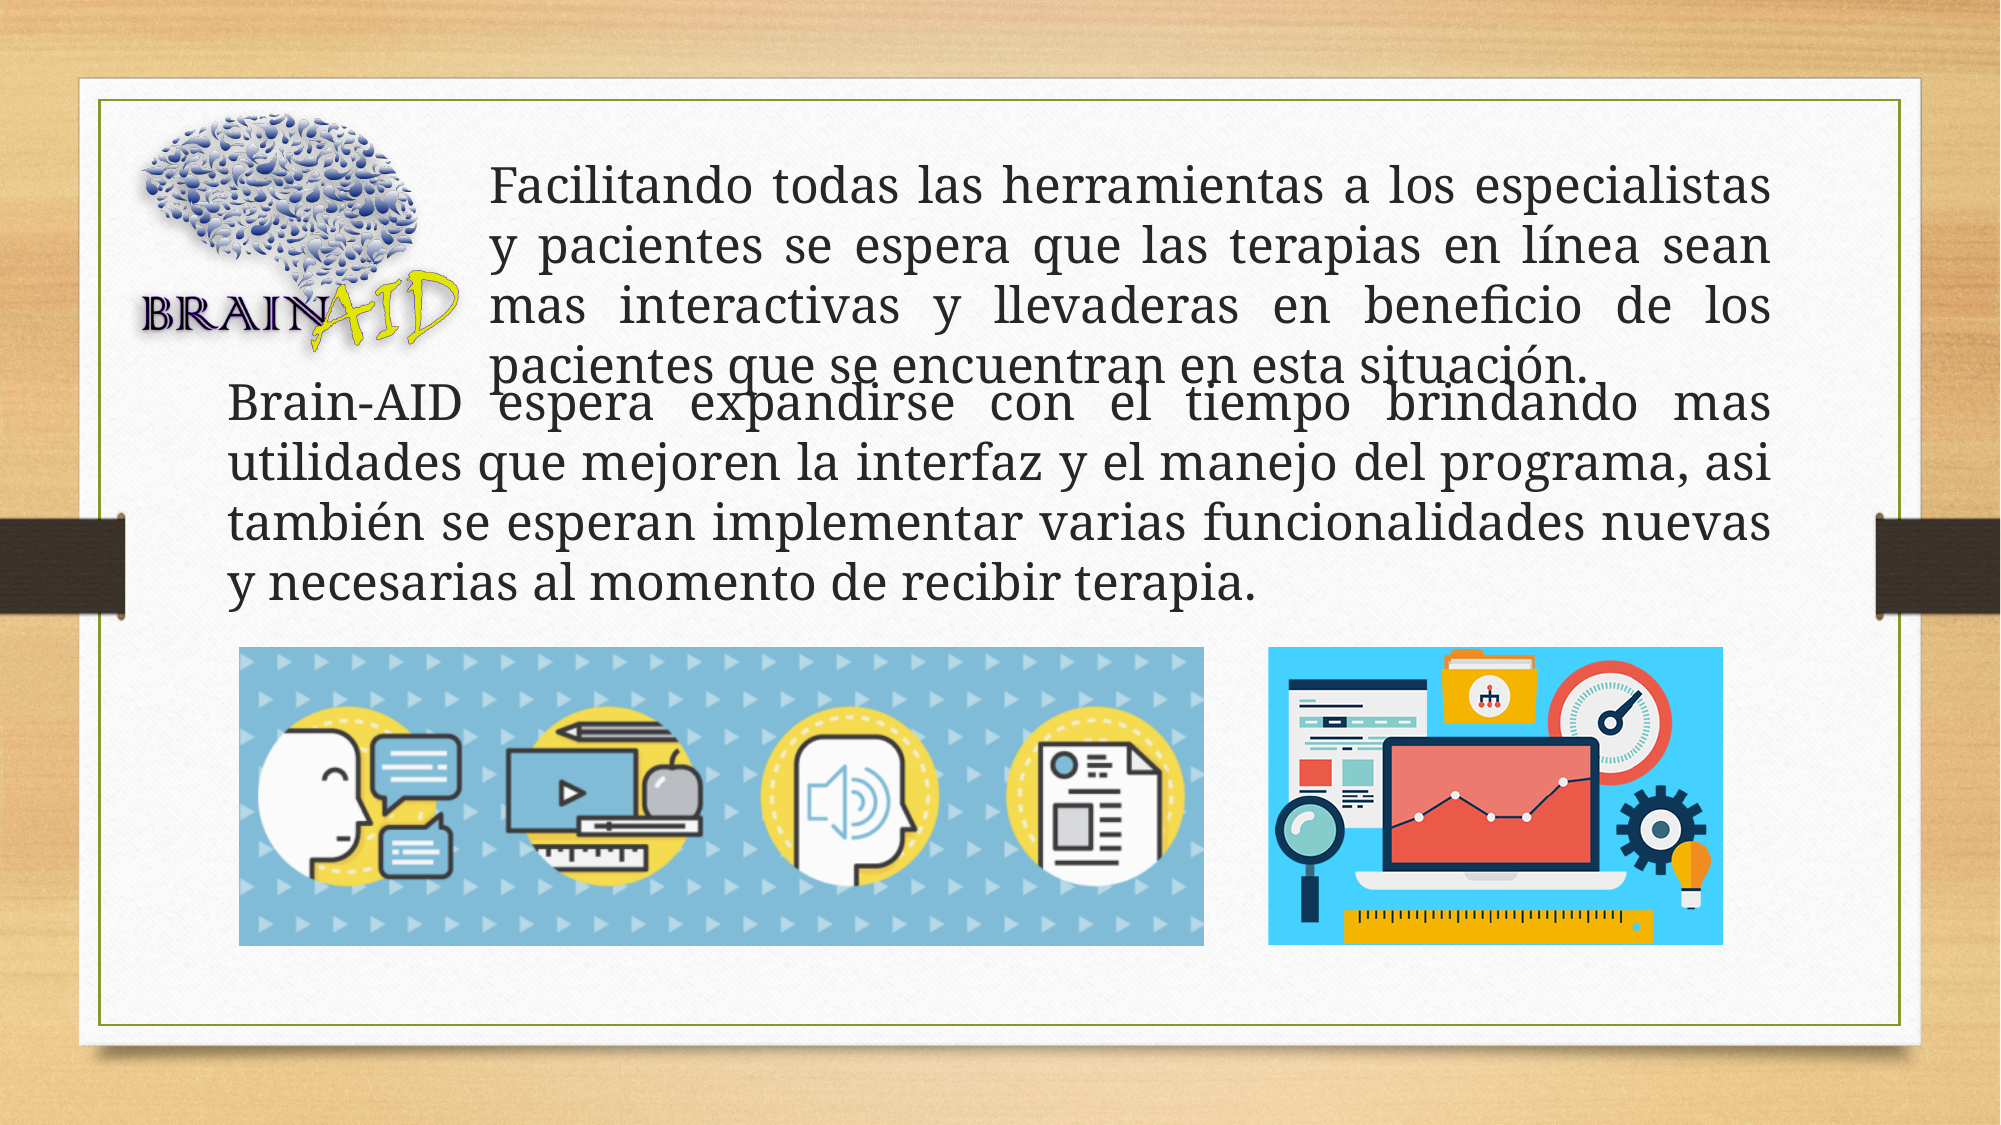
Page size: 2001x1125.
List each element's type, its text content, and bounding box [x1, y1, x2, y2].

text_box Brain-AID espera expandirse con el tiempo brindando mas utilidades que mejoren la interfaz y el manejo del programa, asi también se esperan implementar varias funcionalidades nuevas y necesarias al momento de recibir terapia. [212, 362, 1788, 908]
picture [0, 0, 2001, 1125]
text_box Facilitando todas las herramientas a los especialistas y pacientes se espera que las terapias en línea sean mas interactivas y llevaderas en beneficio de los pacientes que se encuentran en esta situación. [476, 145, 1788, 362]
